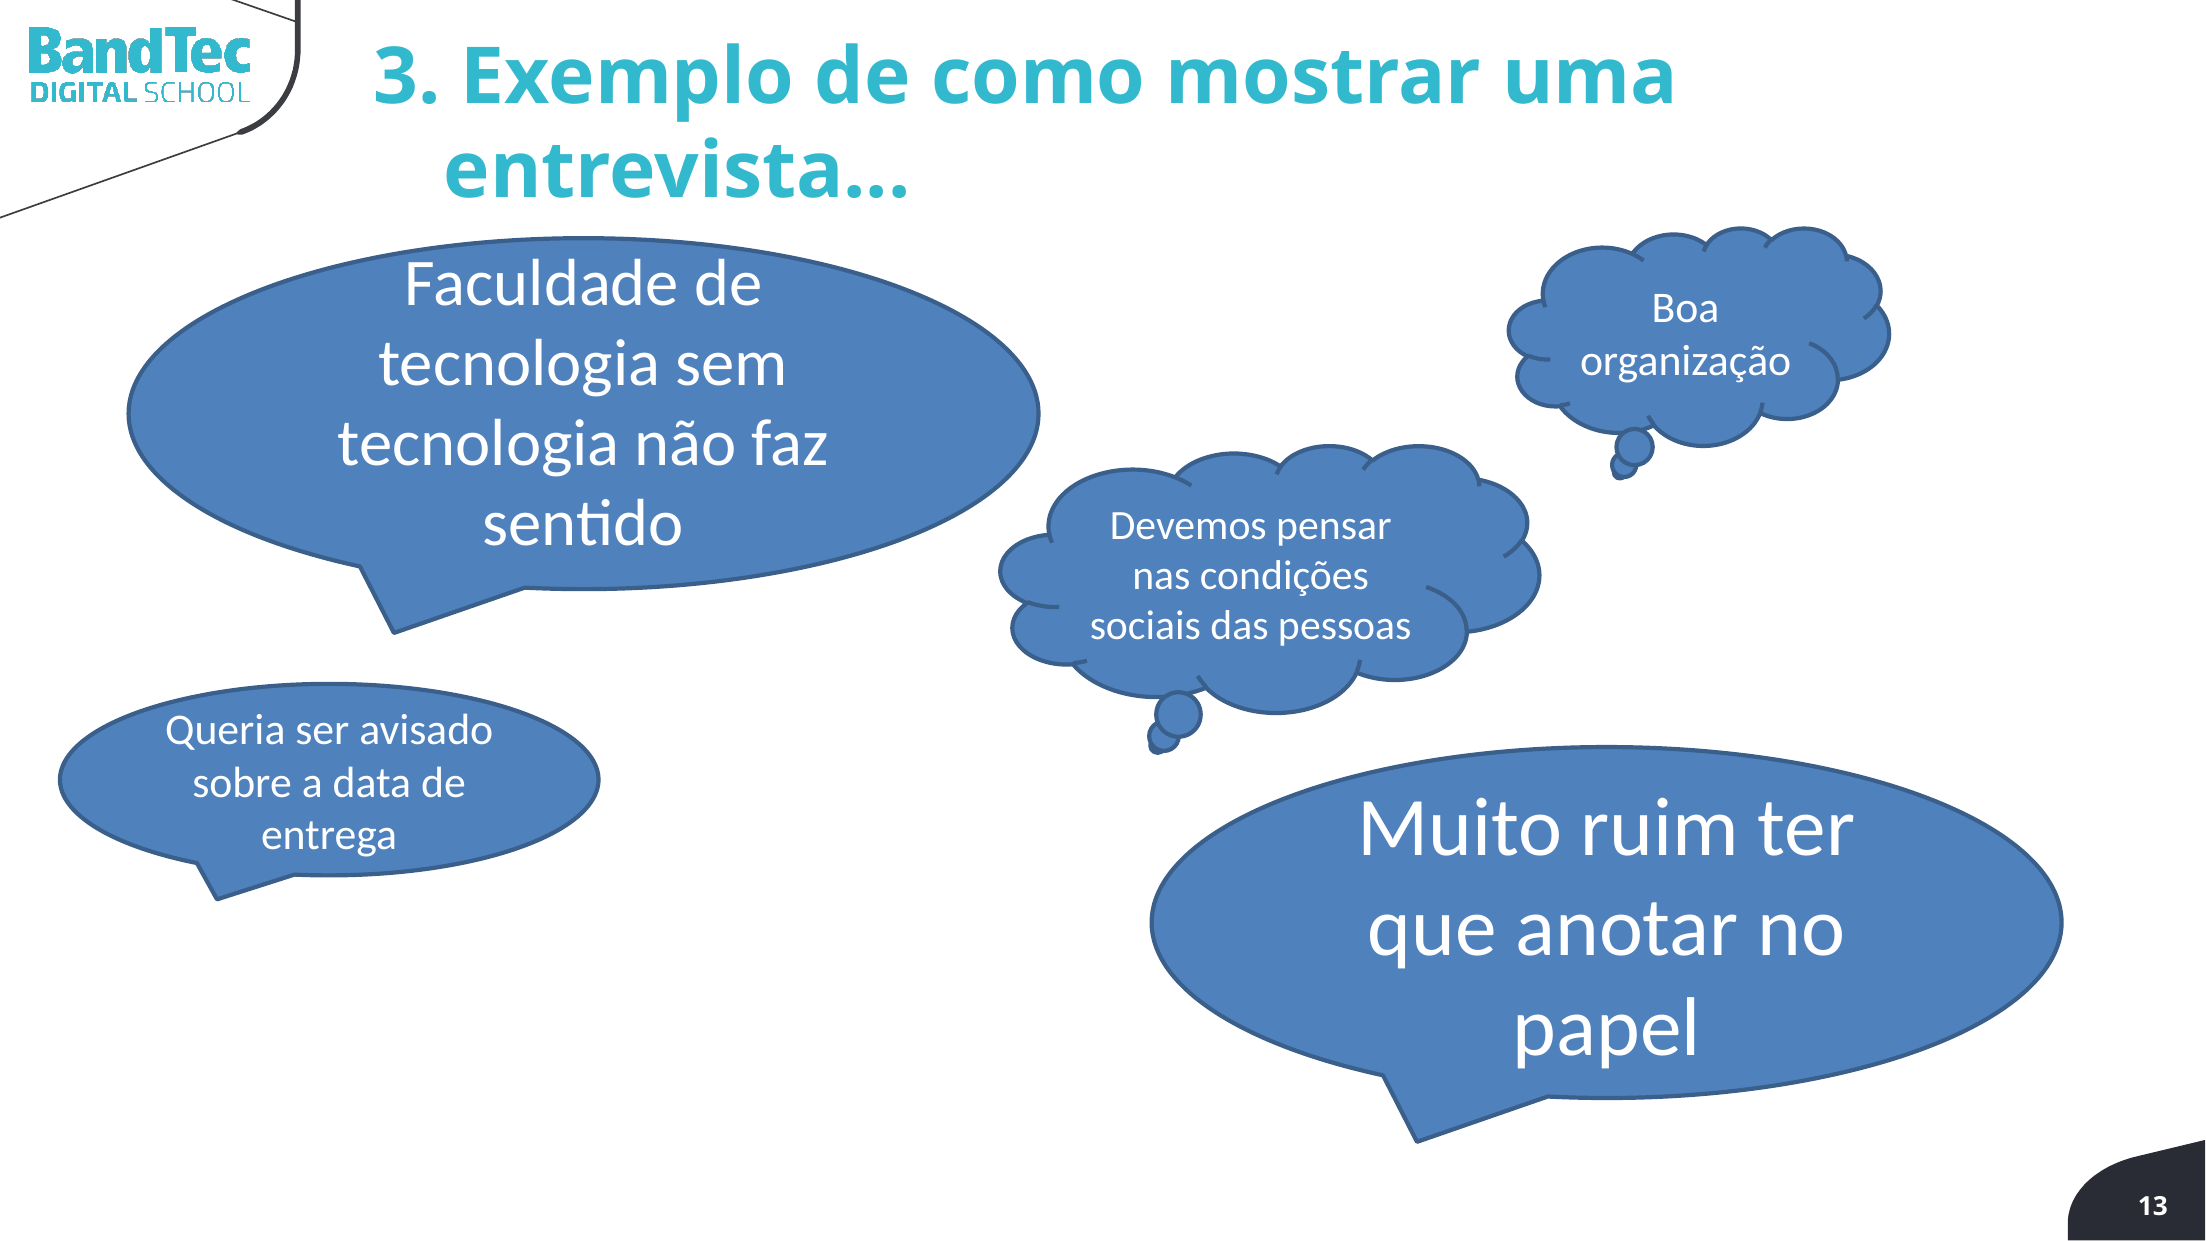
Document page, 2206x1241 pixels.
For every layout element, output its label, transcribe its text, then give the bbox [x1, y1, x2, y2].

slide_number 13 [2067, 1186, 2172, 1223]
picture [29, 27, 250, 110]
text_box Muito ruim ter que anotar no papel [1149, 744, 2064, 1144]
text_box Boa organização [1506, 226, 1892, 481]
list 3. Exemplo de como mostrar uma entrevista... [358, 17, 2128, 144]
text_box Devemos pensar nas condições sociais das pessoas [998, 444, 1542, 755]
text_box Faculdade de tecnologia sem tecnologia não faz sentido [126, 236, 1041, 635]
text_box Queria ser avisado sobre a data de entrega [57, 681, 601, 902]
